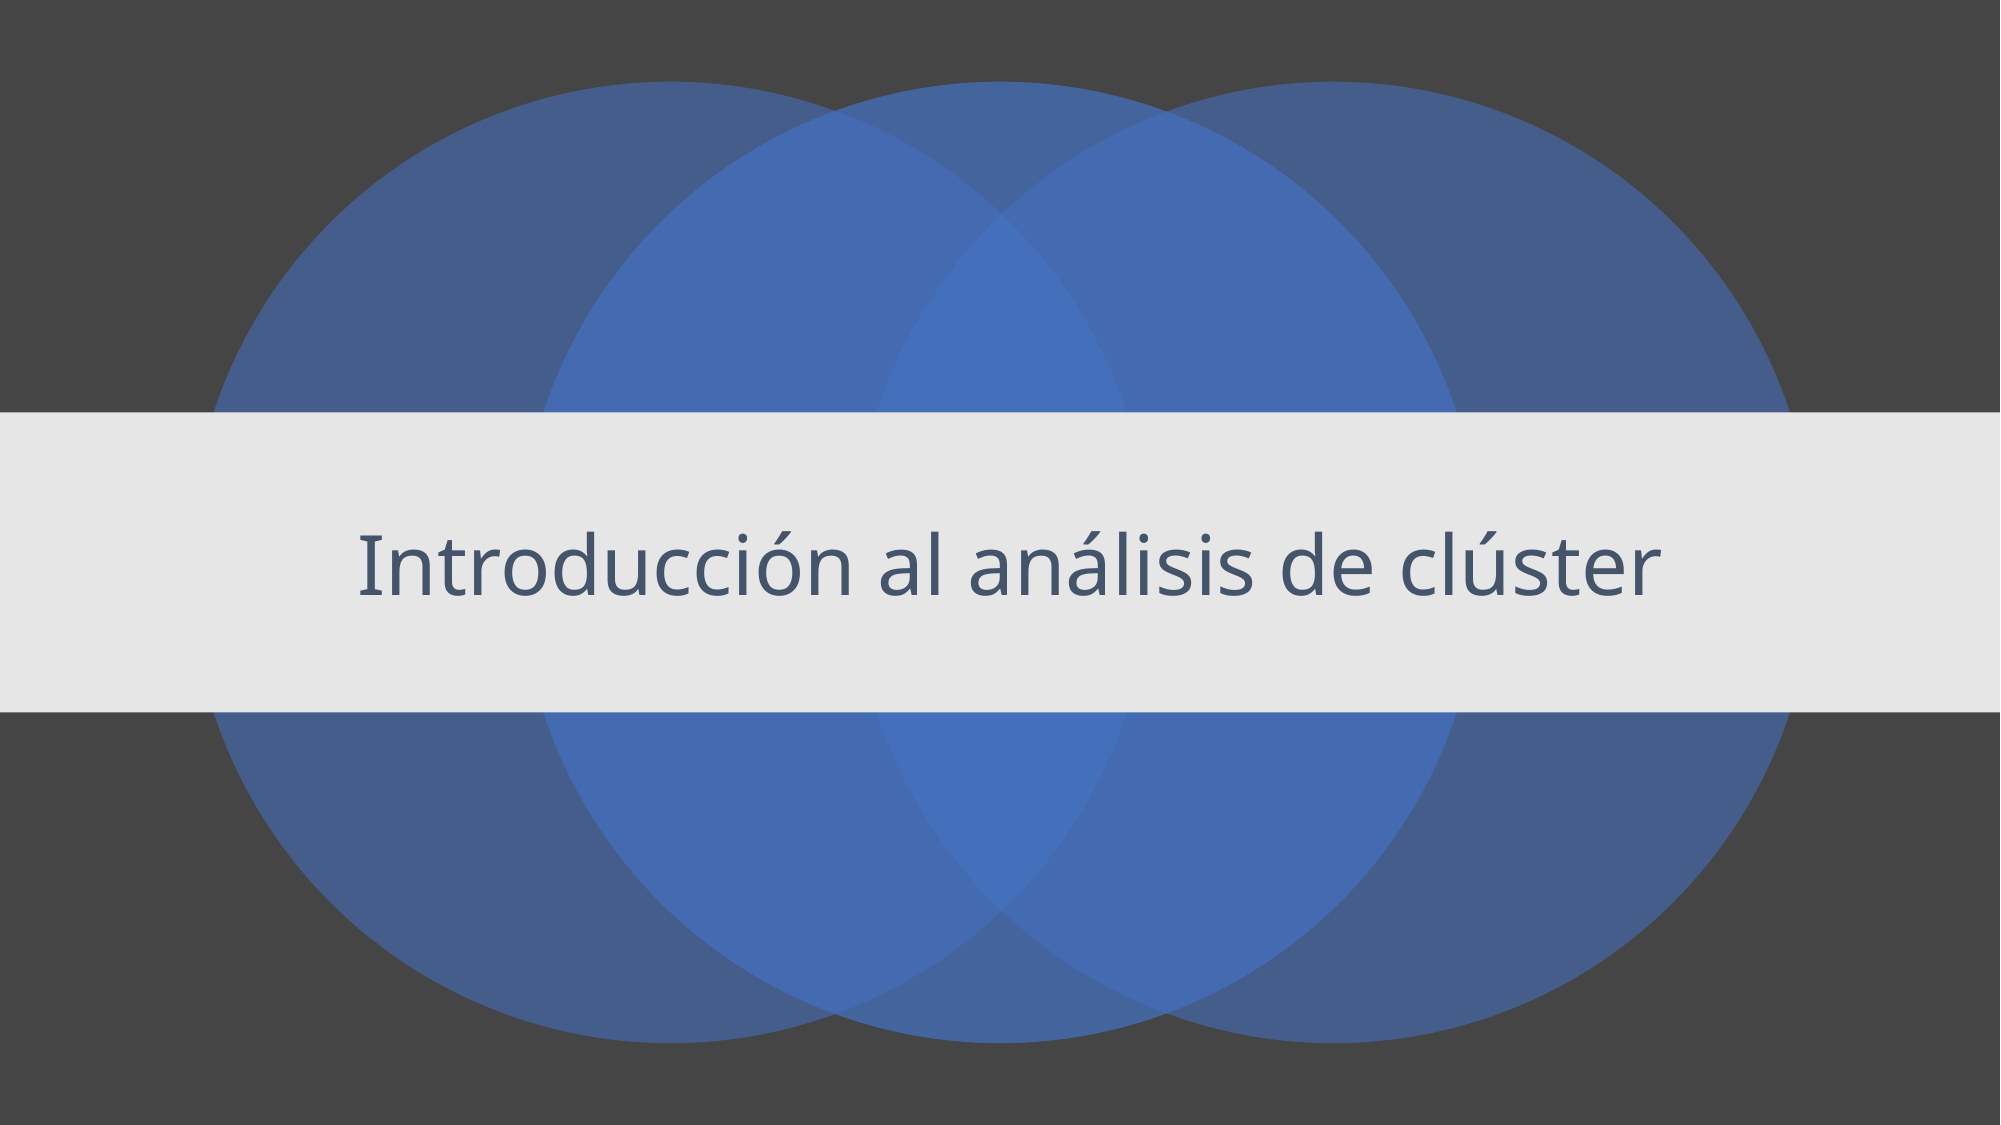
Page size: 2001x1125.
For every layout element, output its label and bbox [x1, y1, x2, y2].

text_box [1814, 411, 2000, 713]
text_box [0, 411, 189, 713]
text_box [189, 81, 1814, 1044]
